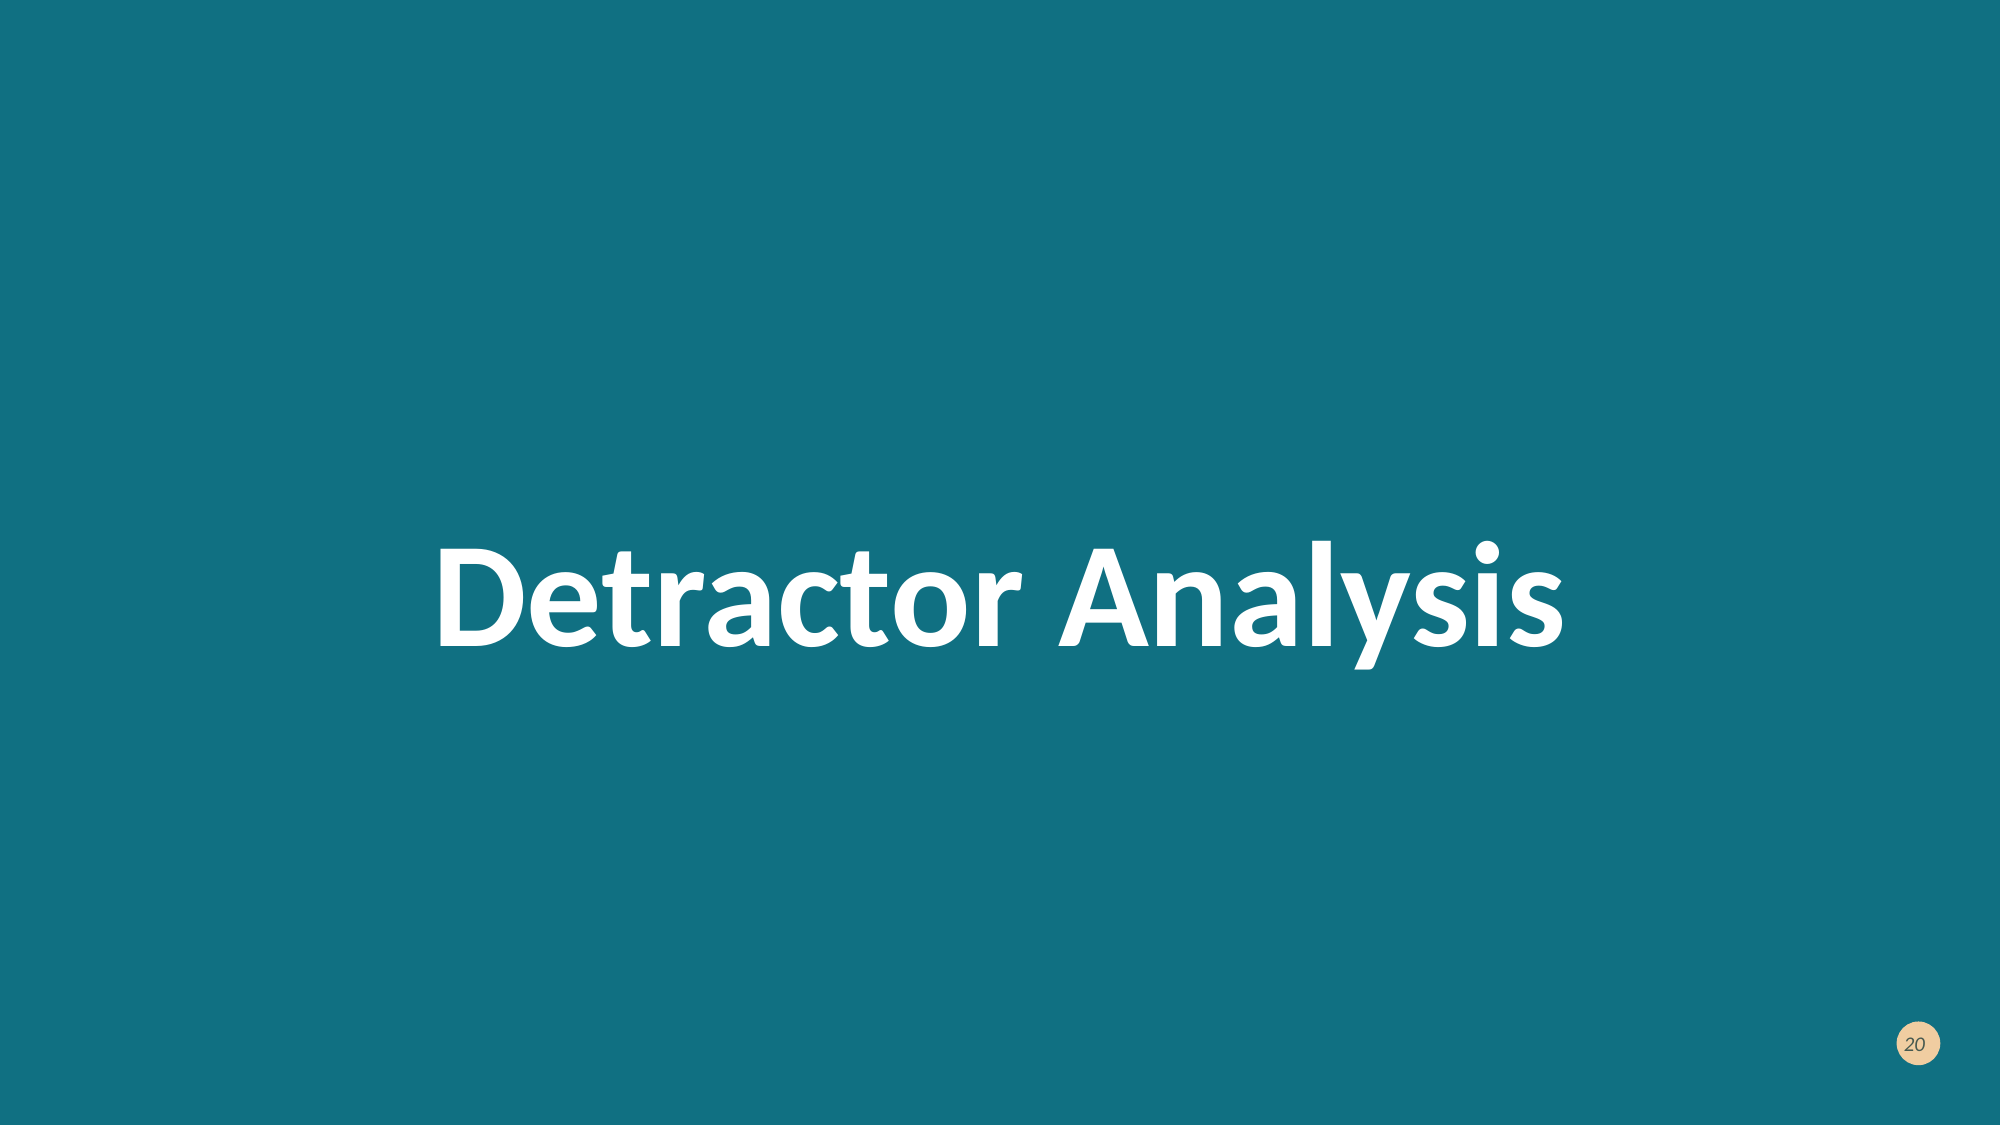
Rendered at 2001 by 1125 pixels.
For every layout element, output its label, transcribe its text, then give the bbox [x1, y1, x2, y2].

slide_number 20 [1881, 1012, 1940, 1073]
title Detractor Analysis [249, 334, 1750, 684]
